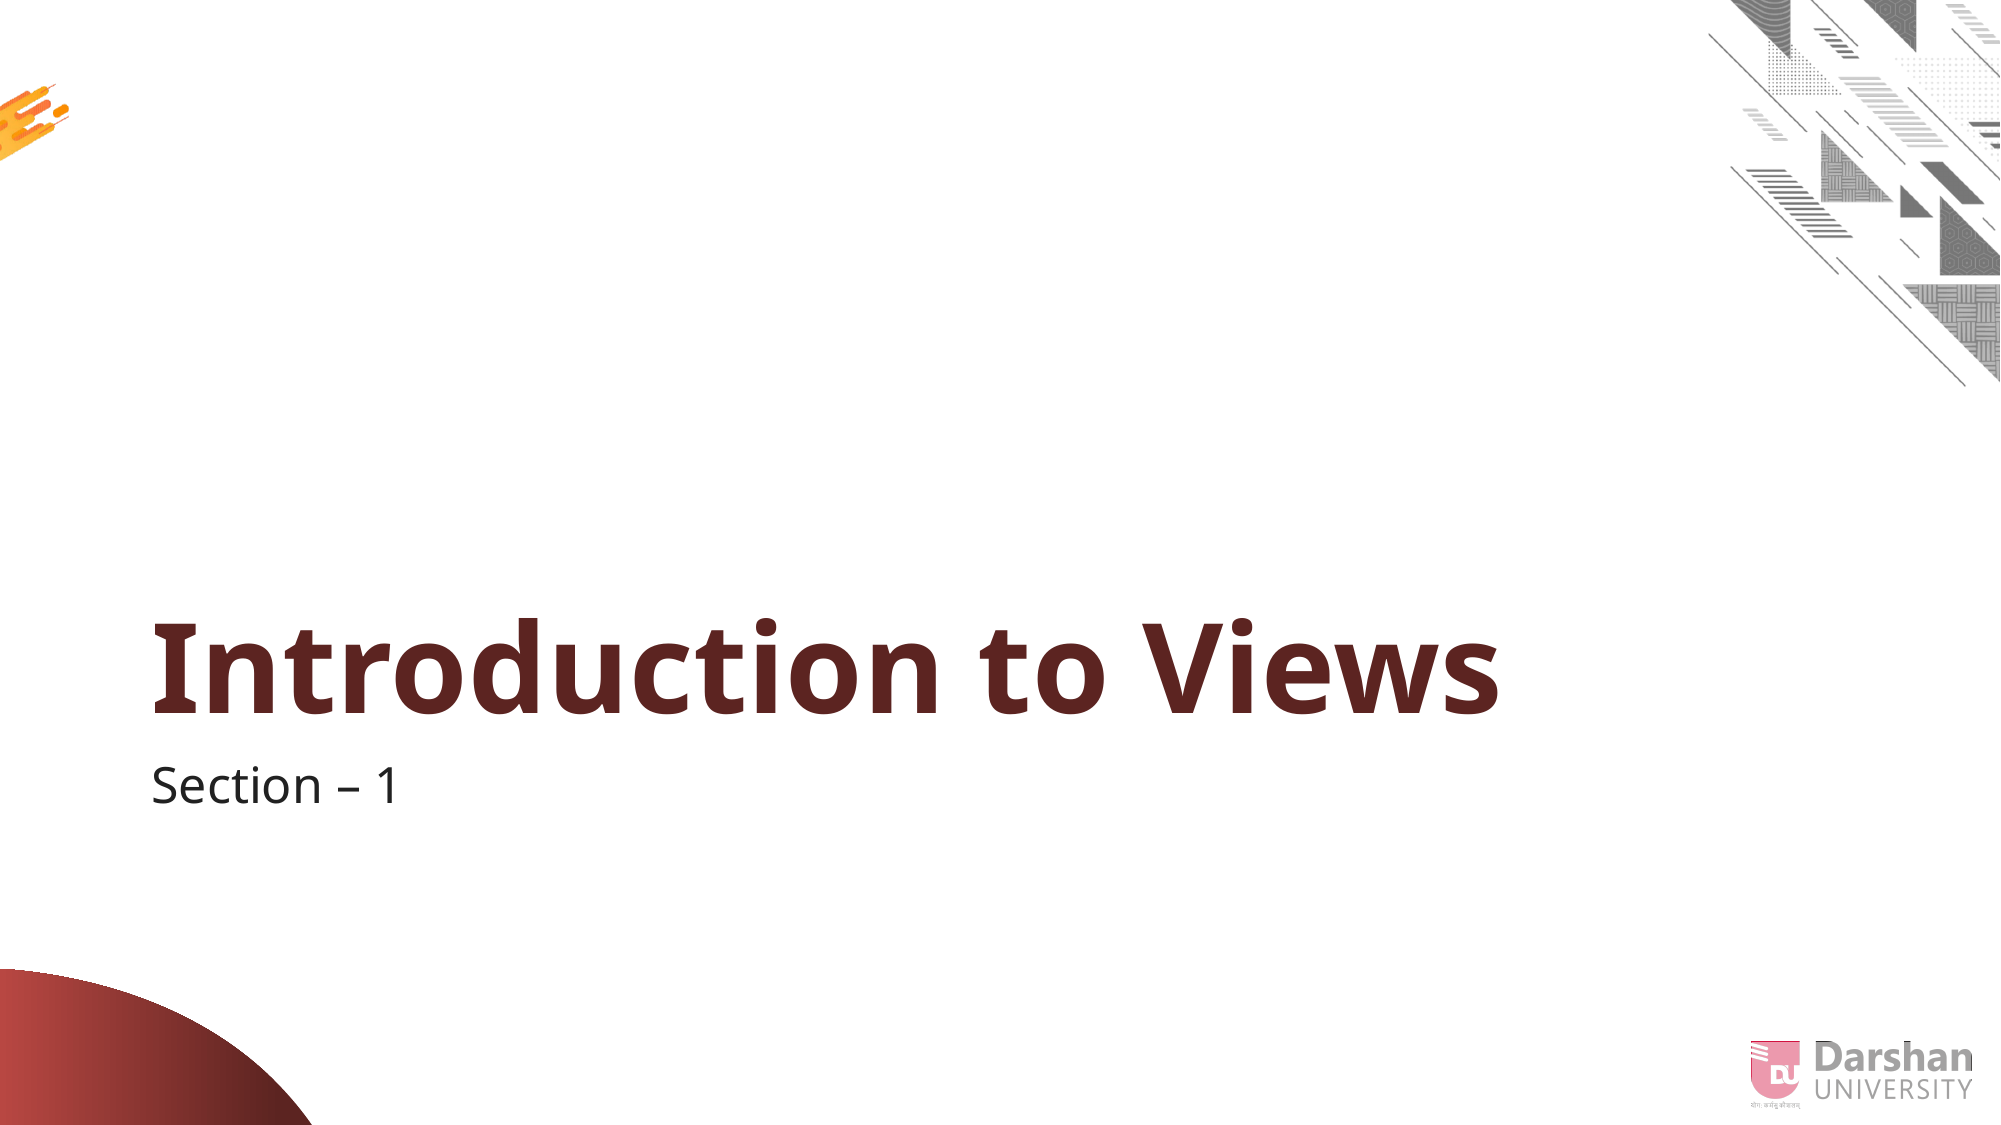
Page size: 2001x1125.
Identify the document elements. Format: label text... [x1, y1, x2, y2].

picture [0, 65, 90, 193]
title Introduction to Views [136, 280, 1862, 749]
table_cell 15000 [1751, 1041, 1972, 1109]
list Section – 1 [136, 752, 1862, 999]
